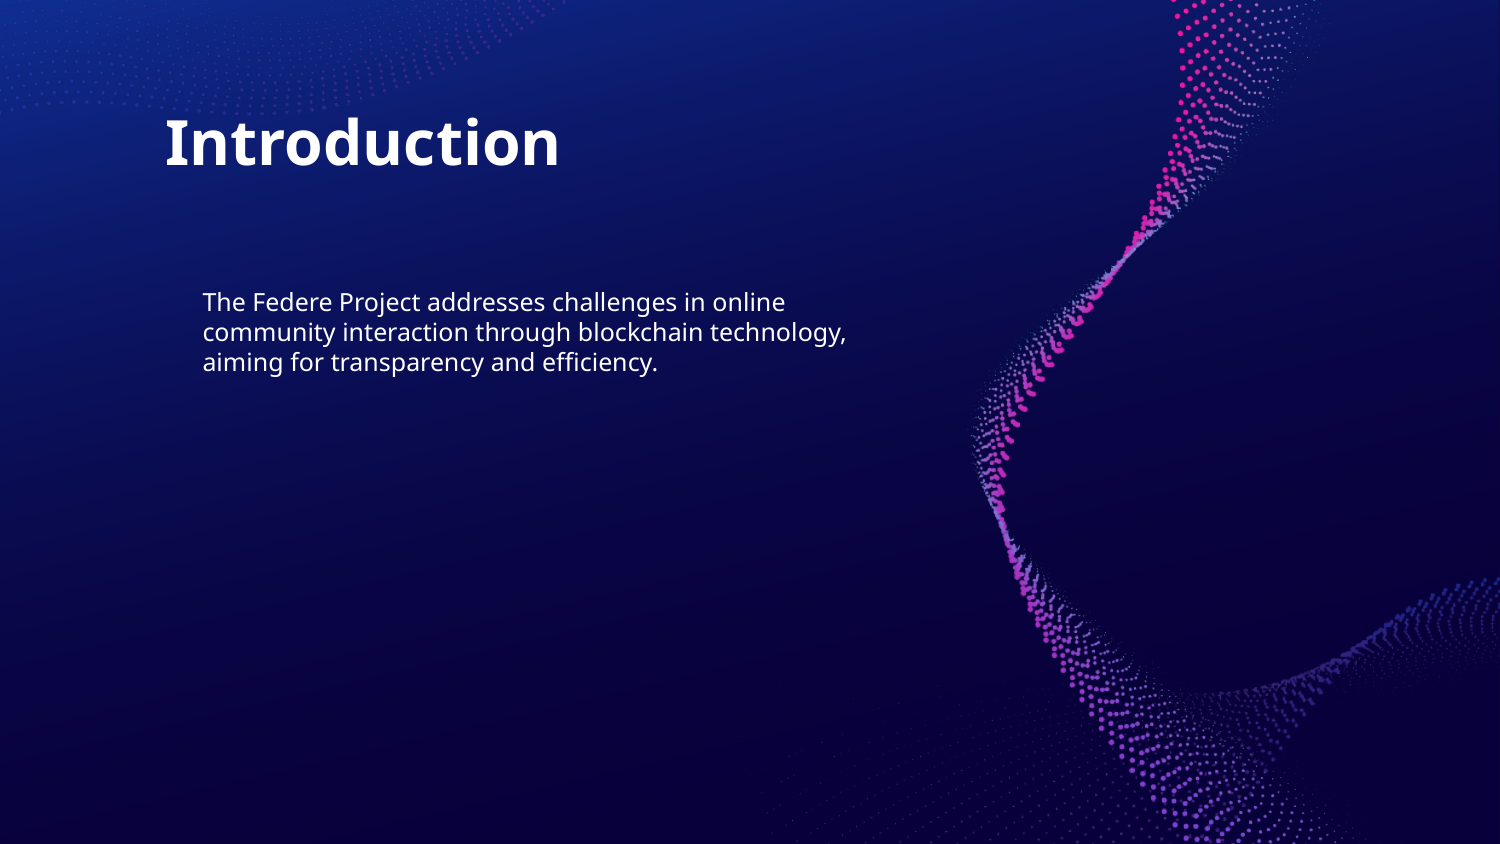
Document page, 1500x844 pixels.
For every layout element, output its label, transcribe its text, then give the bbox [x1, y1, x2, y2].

title Introduction [150, 87, 696, 271]
list The Federe Project addresses challenges in online community interaction through blockchain technology, aiming for transparency and efficiency. [150, 271, 883, 752]
picture [0, 0, 1500, 844]
